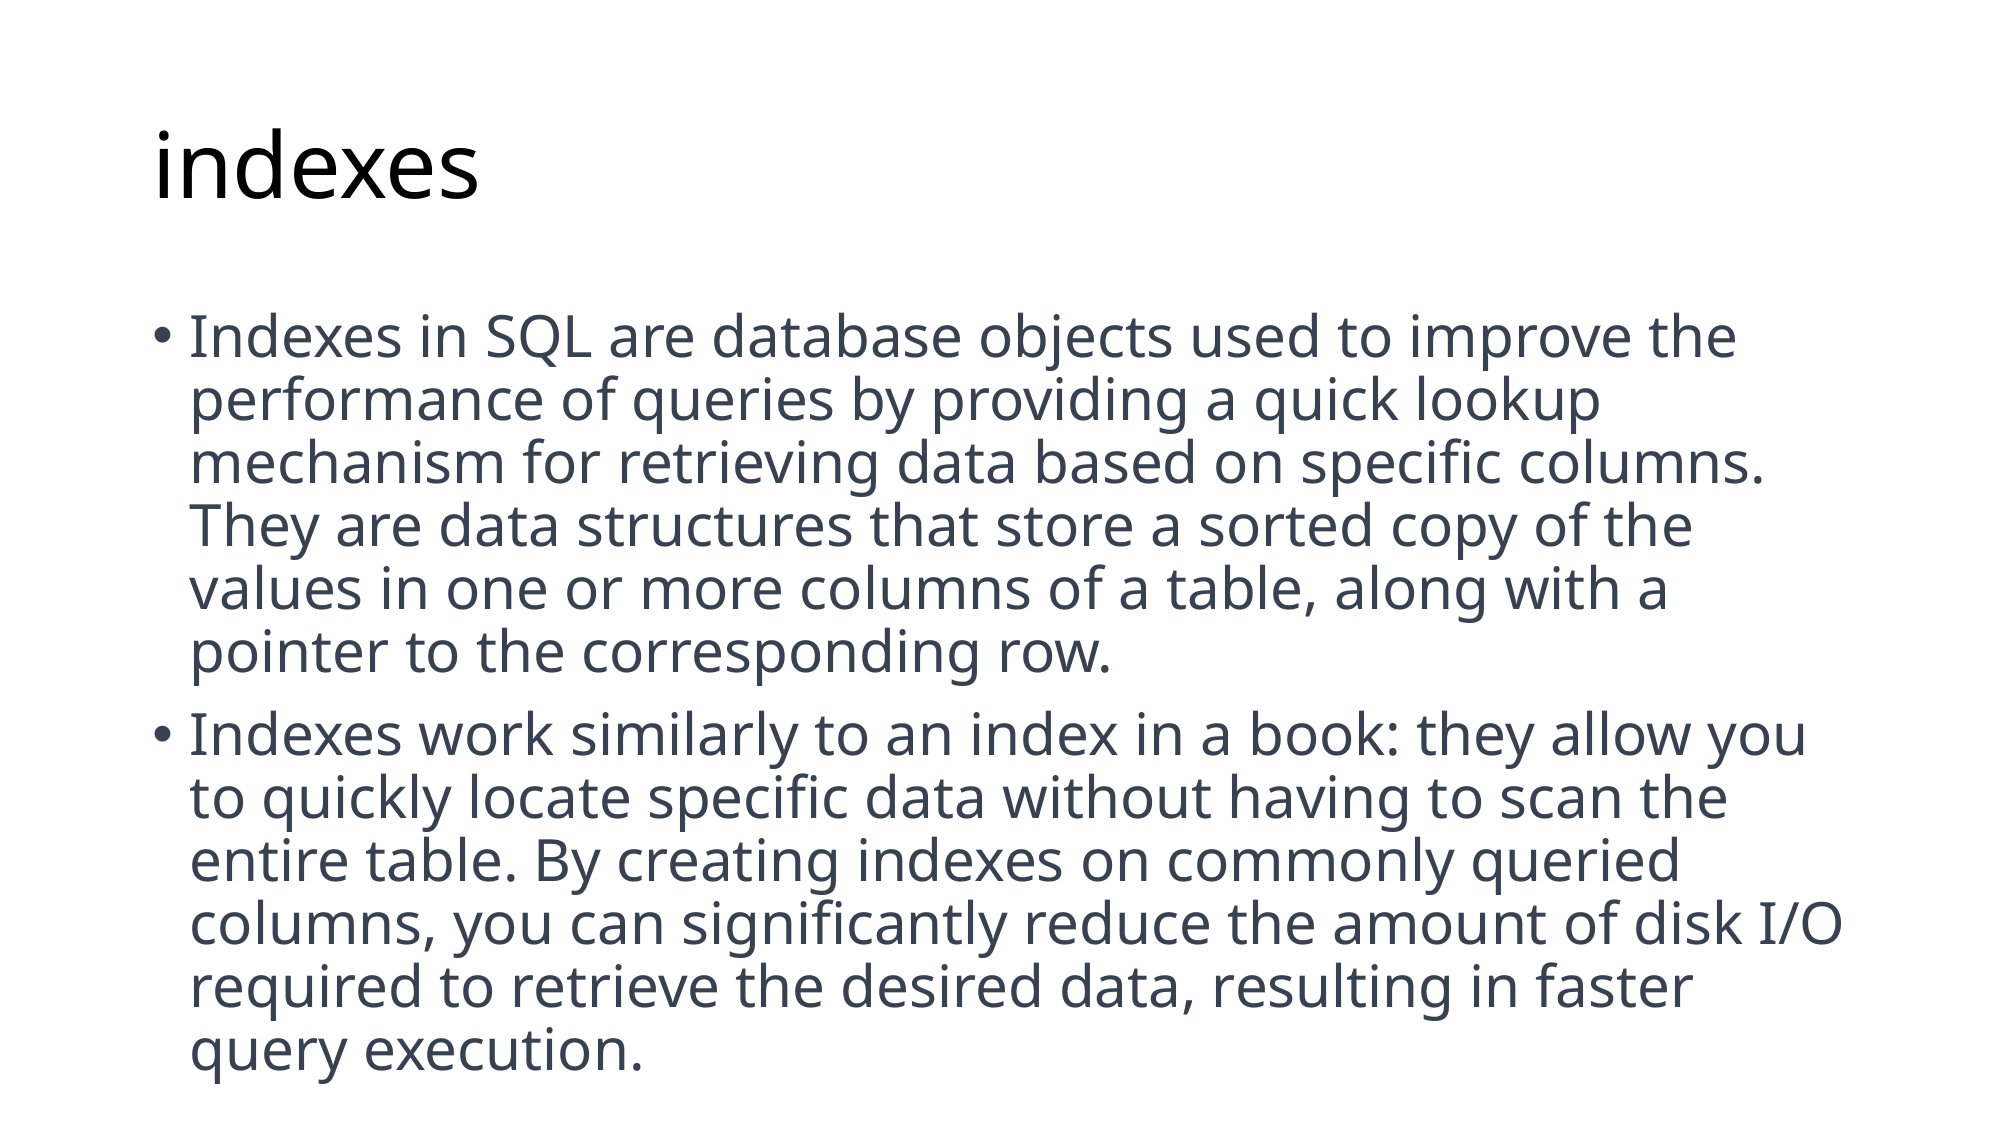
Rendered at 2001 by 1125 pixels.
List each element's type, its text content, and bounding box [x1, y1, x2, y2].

title indexes [137, 59, 1863, 278]
list Indexes in SQL are database objects used to improve the performance of queries by providing a quick lookup mechanism for retrieving data based on specific columns. They are data structures that store a sorted copy of the values in one or more columns of a table, along with a pointer to the corresponding row. Indexes work similarly to an index in a book: they allow you to quickly locate specific data without having to scan the entire table. By creating indexes on commonly queried columns, you can significantly reduce the amount of disk I/O required to retrieve the desired data, resulting in faster query execution. [137, 299, 1863, 1014]
